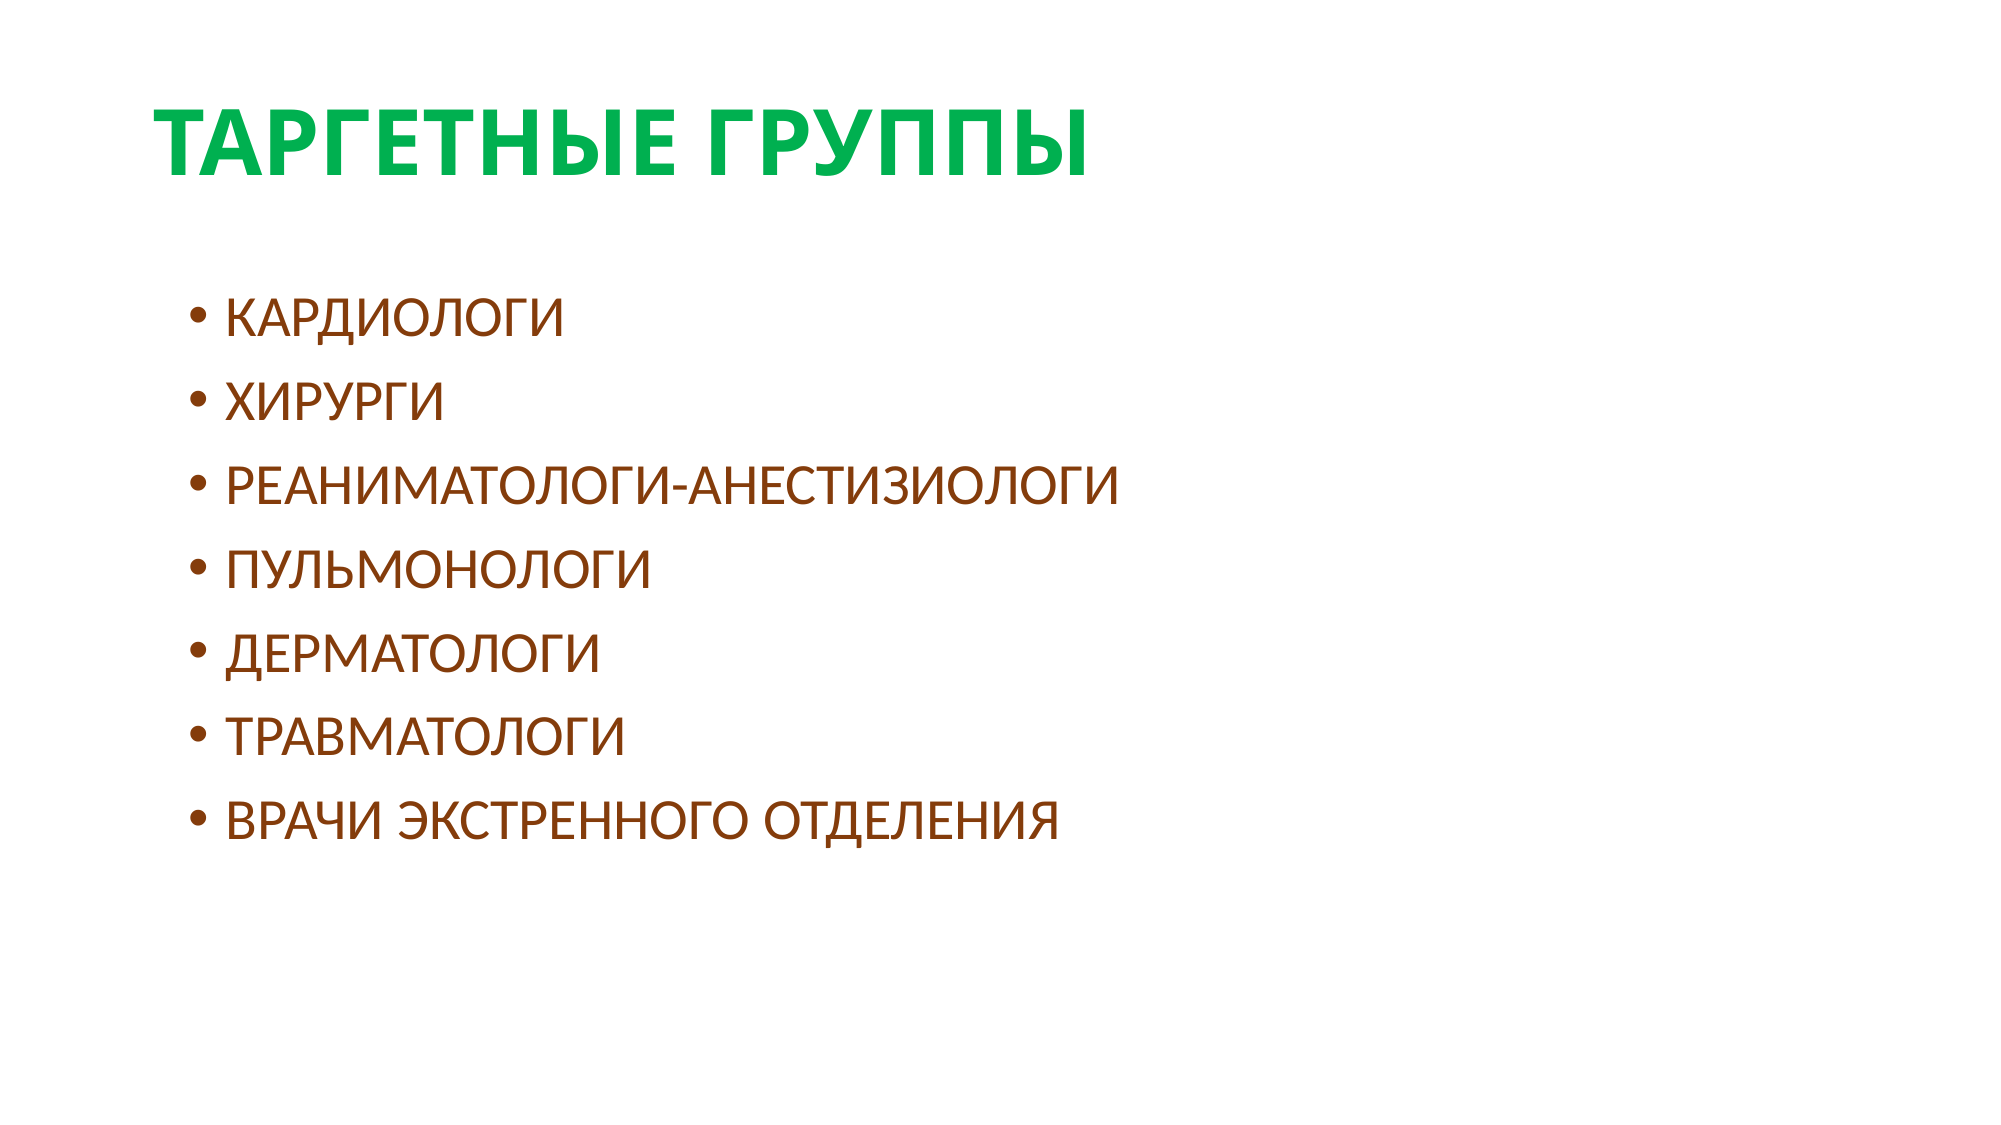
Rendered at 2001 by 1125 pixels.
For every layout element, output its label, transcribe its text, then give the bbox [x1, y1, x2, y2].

list КАРДИОЛОГИ ХИРУРГИ РЕАНИМАТОЛОГИ-АНЕСТИЗИОЛОГИ ПУЛЬМОНОЛОГИ ДЕРМАТОЛОГИ ТРАВМАТОЛОГИ ВРАЧИ ЭКСТРЕННОГО ОТДЕЛЕНИЯ [173, 278, 1308, 1083]
title ТАРГЕТНЫЕ ГРУППЫ [137, 59, 1863, 232]
